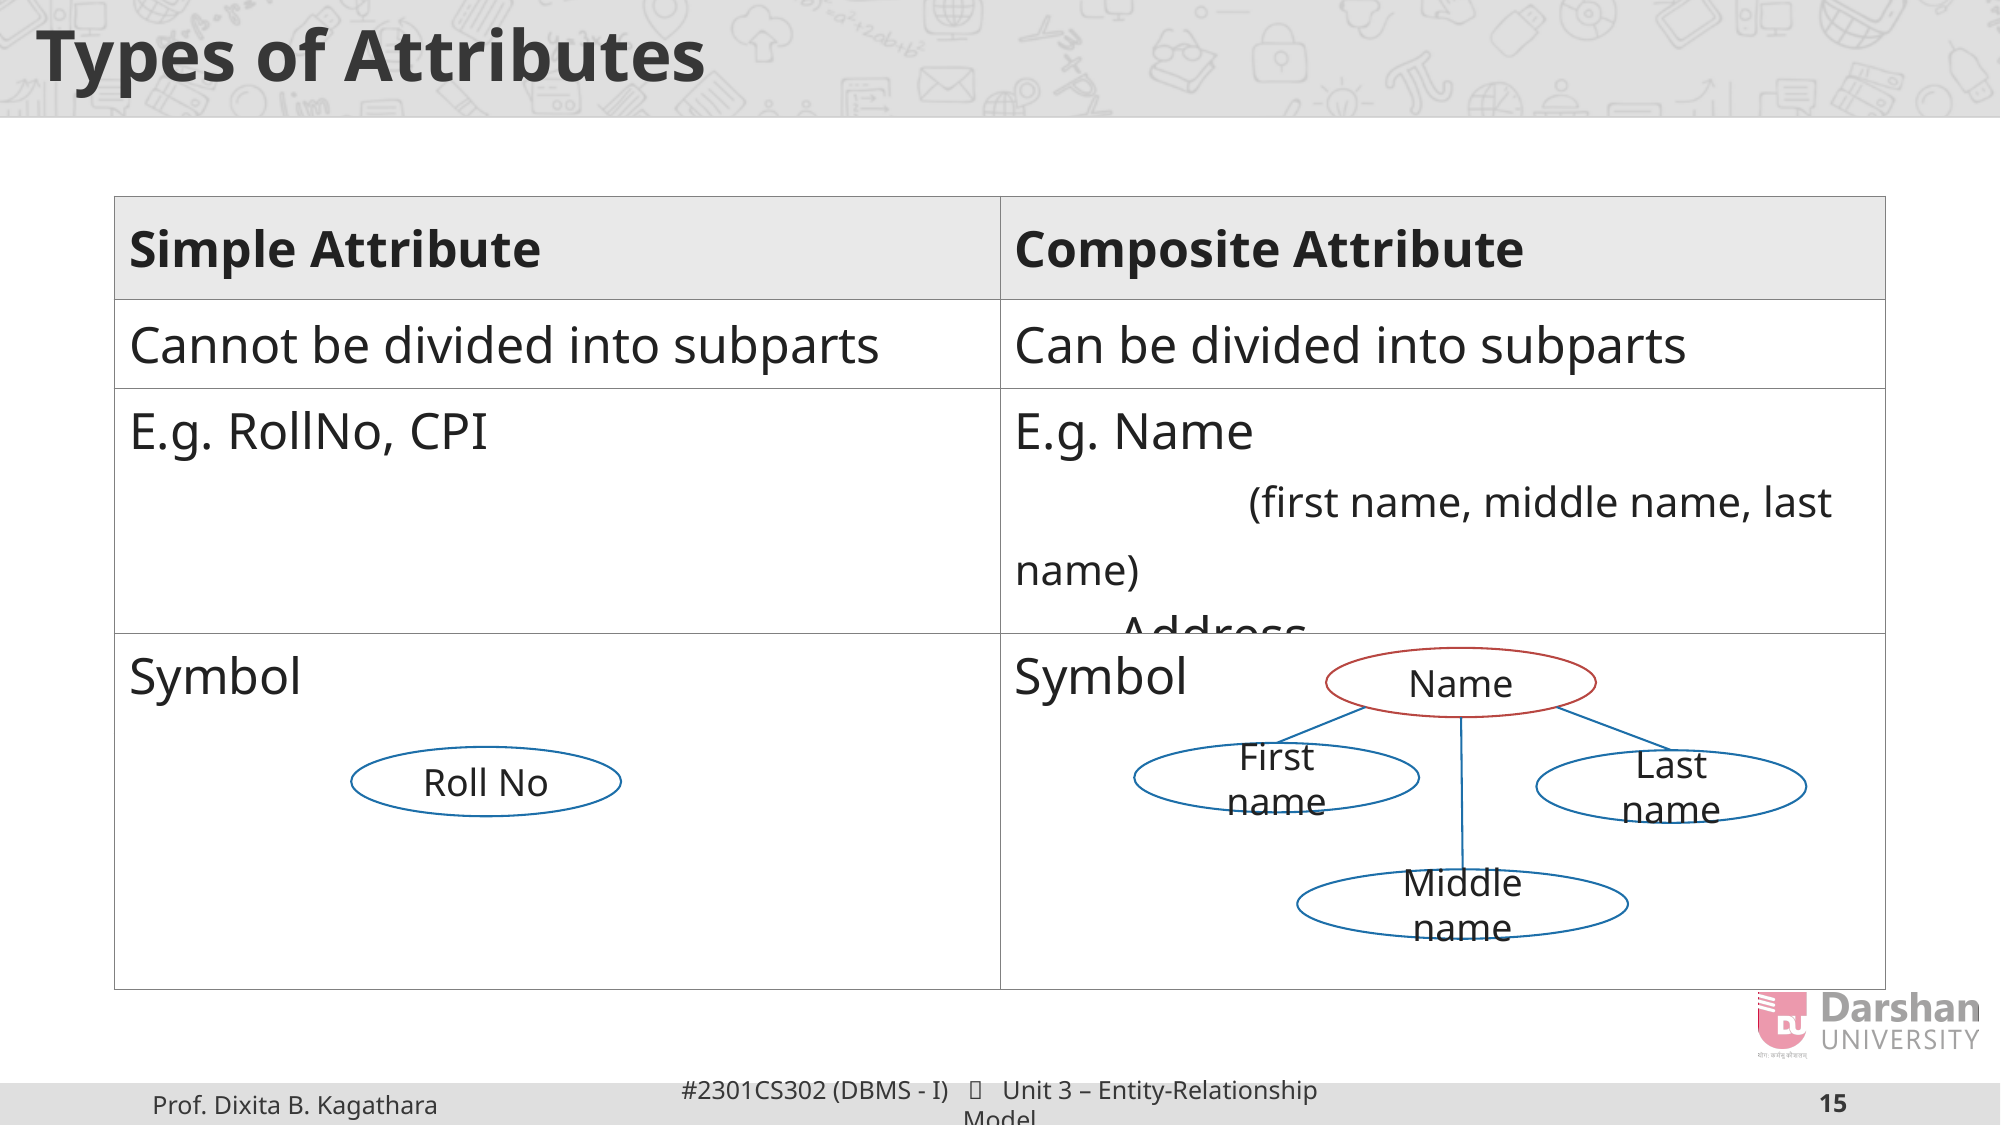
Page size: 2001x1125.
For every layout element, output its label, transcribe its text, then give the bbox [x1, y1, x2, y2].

table_header Simple Attribute [115, 197, 1000, 299]
text_box First name [1133, 741, 1421, 814]
table_header Symbol [115, 634, 1000, 989]
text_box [1556, 706, 1672, 751]
table_header Can be divided into subparts [1001, 300, 1885, 388]
table_header E.g. Name (first name, middle name, last name) Address (street, road, city) [1001, 389, 1885, 633]
title Types of Attributes [0, 0, 2000, 117]
text_box Middle name [1296, 868, 1630, 940]
text_box Roll No [350, 745, 623, 818]
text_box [1276, 707, 1366, 743]
table_header Cannot be divided into subparts [115, 300, 1000, 388]
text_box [1758, 992, 1979, 1059]
text_box Last name [1535, 749, 1808, 824]
text_box Name [1324, 646, 1598, 719]
table_header Symbol [1001, 634, 1885, 989]
table_header Composite Attribute [1001, 197, 1885, 299]
table_header E.g. RollNo, CPI [115, 389, 1000, 633]
